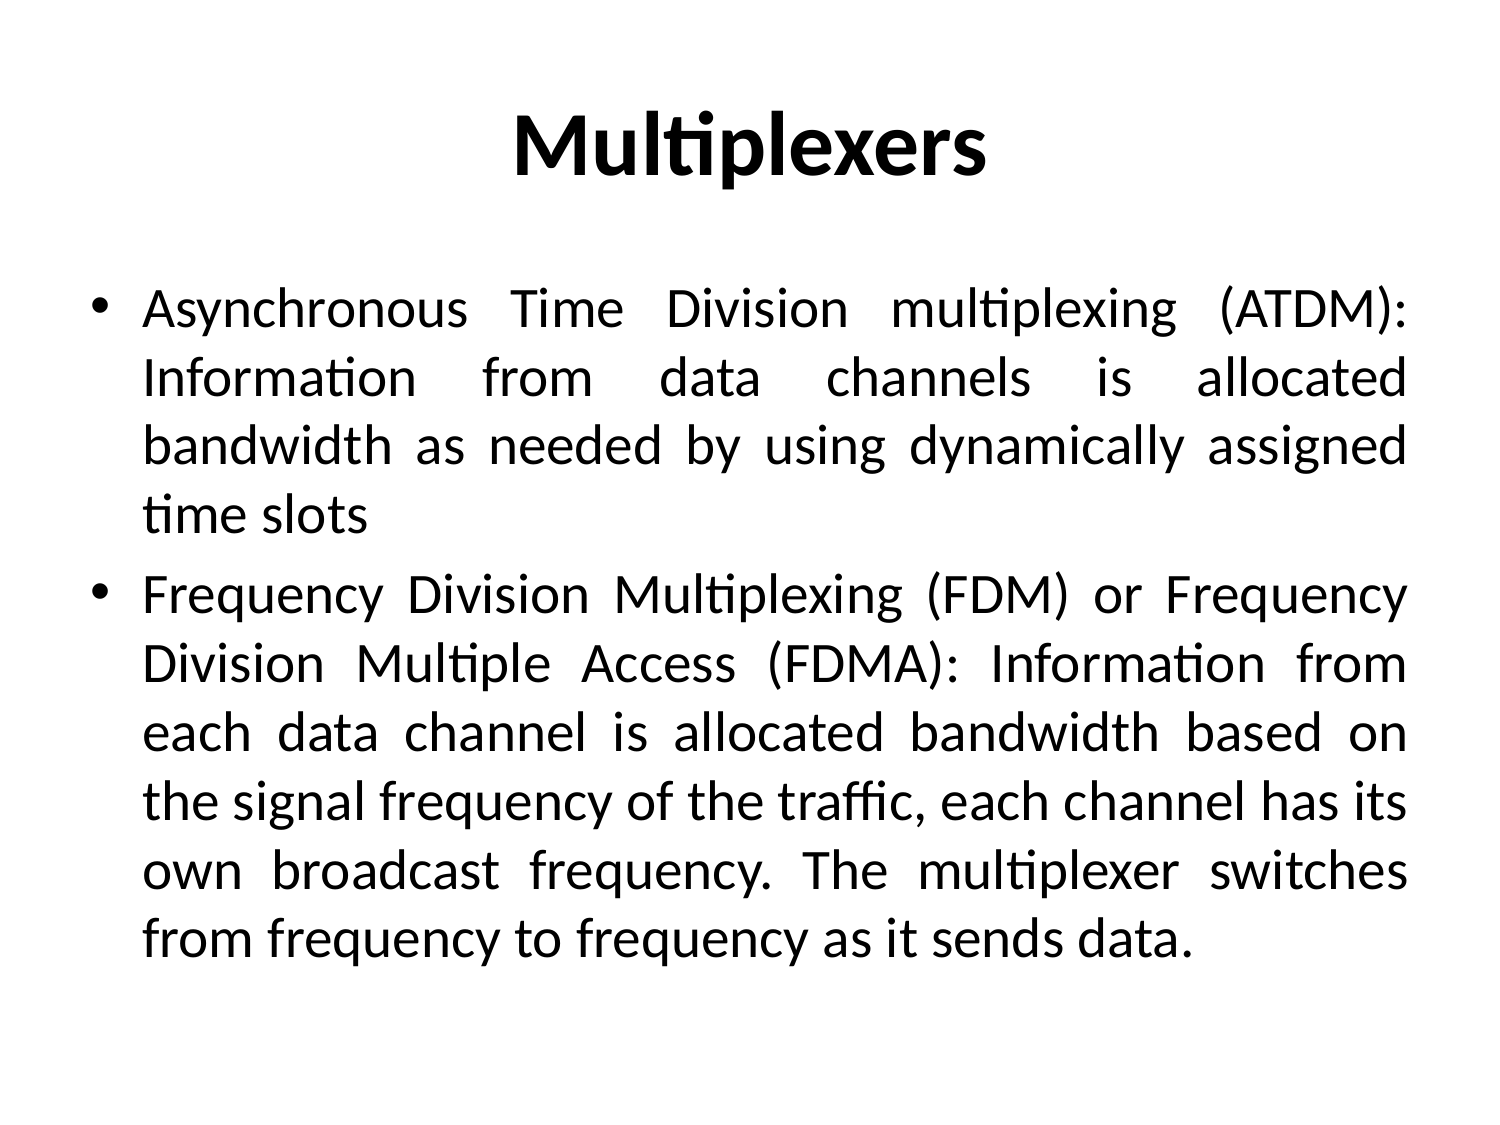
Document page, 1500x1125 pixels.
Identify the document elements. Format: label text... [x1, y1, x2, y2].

title Multiplexers [75, 45, 1425, 233]
list Asynchronous Time Division multiplexing (ATDM): Information from data channels is allocated bandwidth as needed by using dynamically assigned time slots Frequency Division Multiplexing (FDM) or Frequency Division Multiple Access (FDMA): Information from each data channel is allocated bandwidth based on the signal frequency of the traffic, each channel has its own broadcast frequency. The multiplexer switches from frequency to frequency as it sends data. [75, 262, 1425, 1005]
